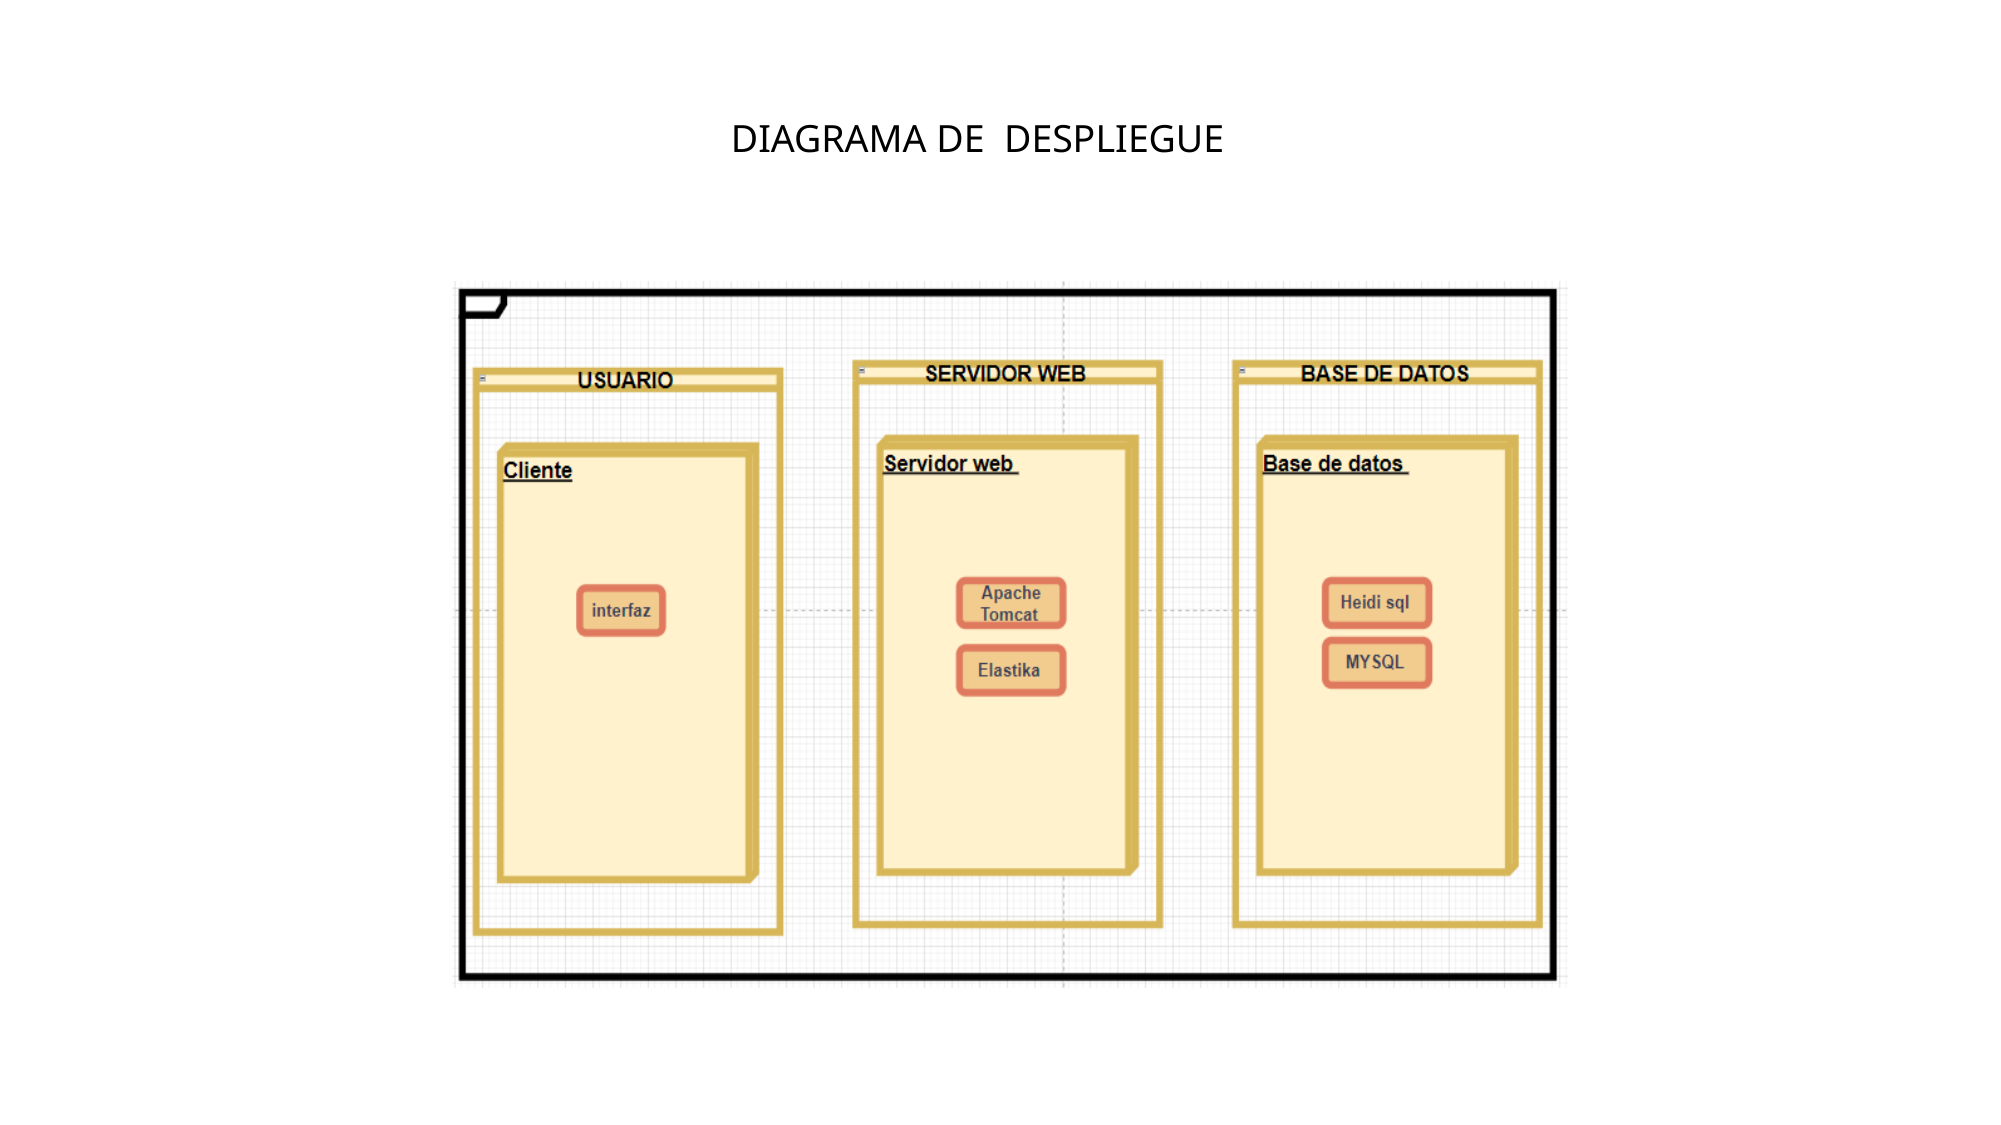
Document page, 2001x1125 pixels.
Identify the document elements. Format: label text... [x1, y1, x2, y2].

picture [452, 281, 1568, 988]
text_box DIAGRAMA DE DESPLIEGUE [636, 107, 1319, 167]
